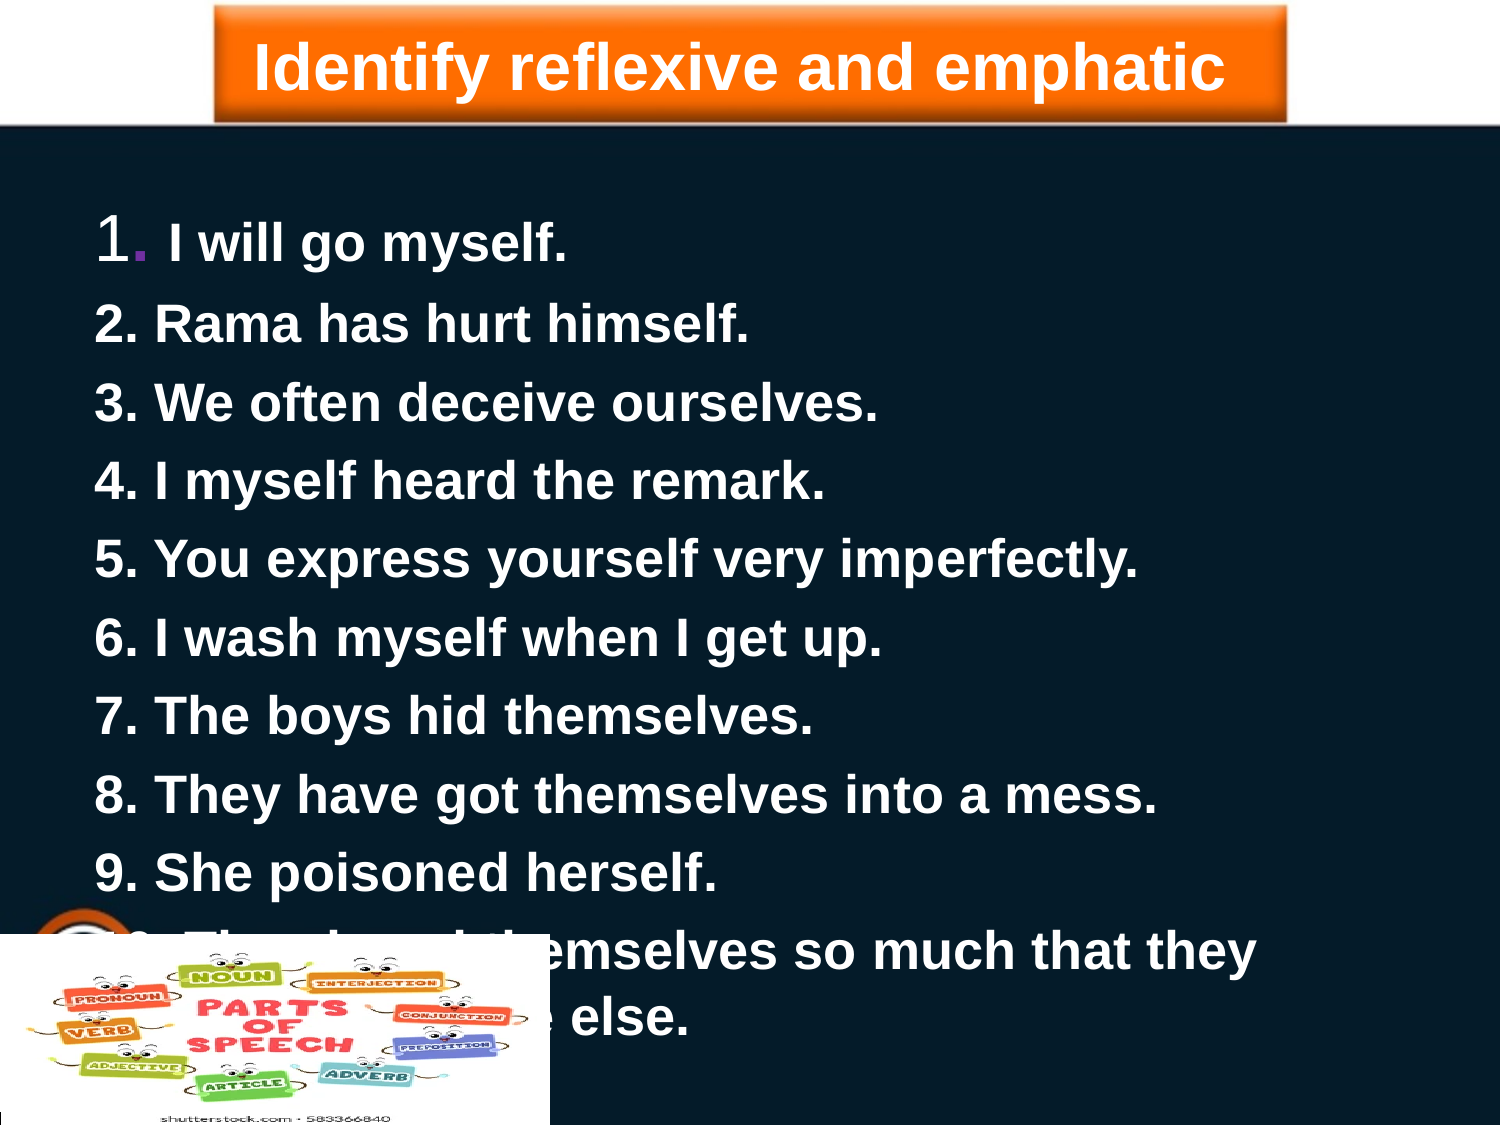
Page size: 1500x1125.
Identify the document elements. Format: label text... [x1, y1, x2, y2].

title Identify reflexive and emphatic [75, 0, 1425, 158]
list 1. I will go myself. 2. Rama has hurt himself. 3. We often deceive ourselves. 4. I myself heard the remark. 5. You express yourself very imperfectly. 6. I wash myself when I get up. 7. The boys hid themselves. 8. They have got themselves into a mess. 9. She poisoned herself. 10. They loved themselves so much that they thought of no one else. [75, 187, 1425, 1075]
picture [0, 0, 1500, 1125]
